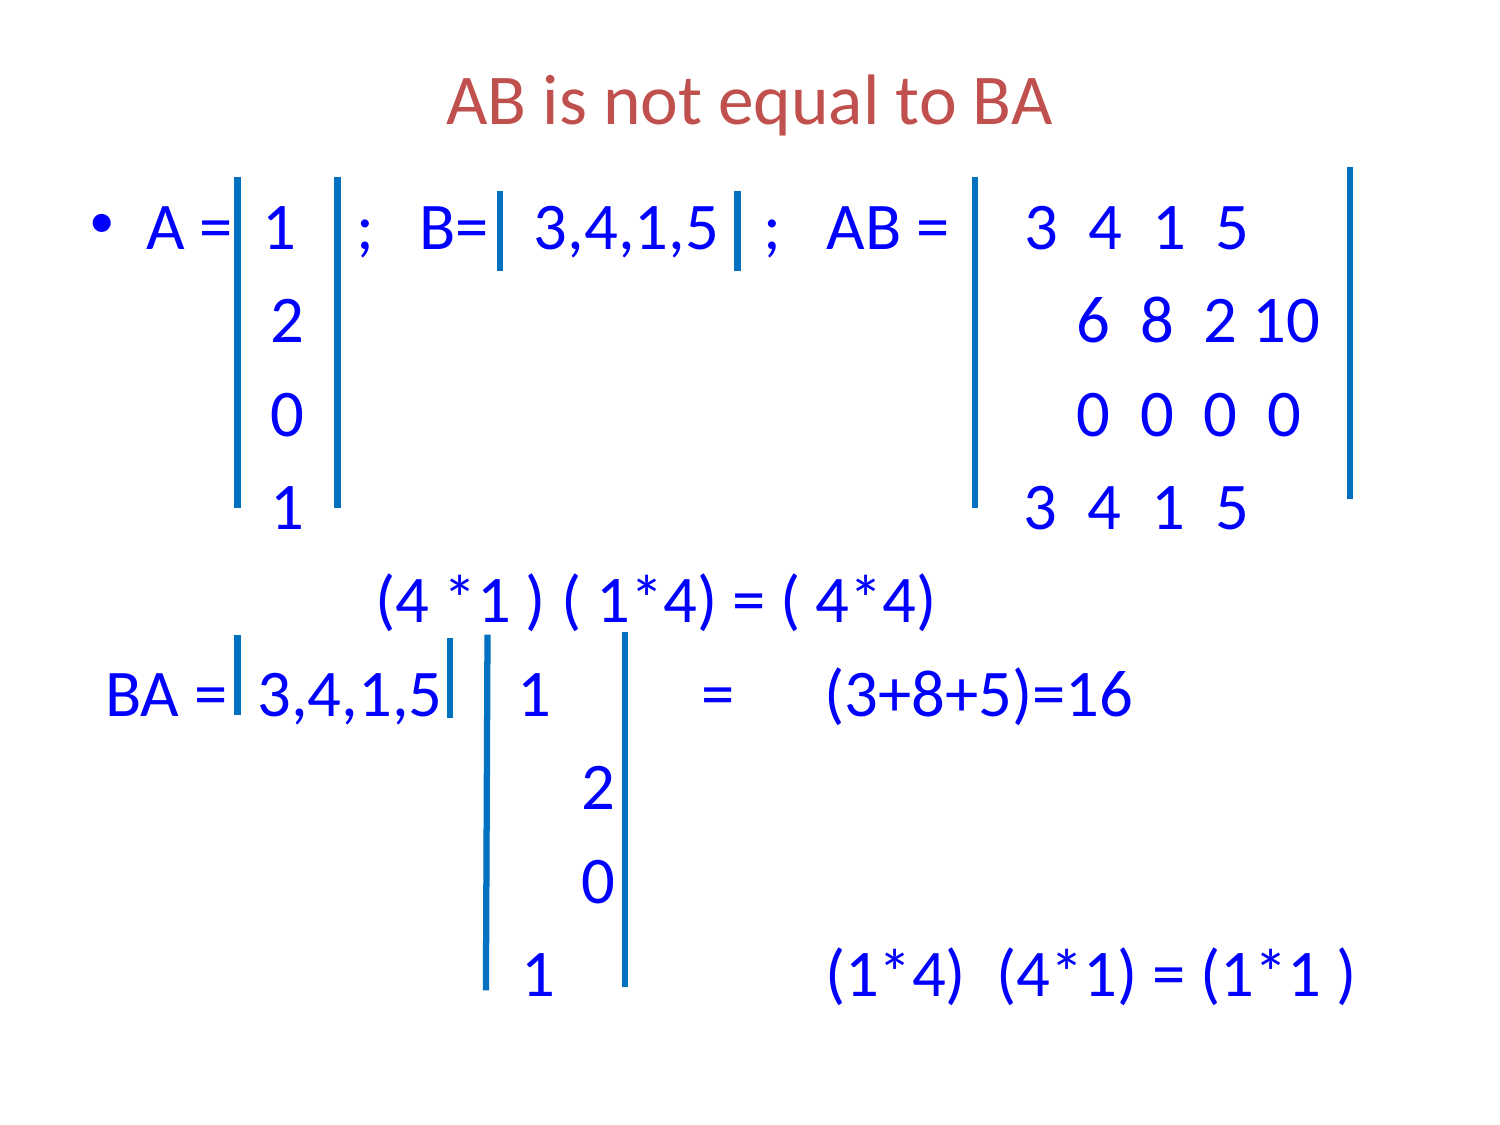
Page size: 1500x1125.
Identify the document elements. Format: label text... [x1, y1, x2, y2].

list A = 1 ; B= 3,4,1,5 ; AB = 3 4 1 5 2 6 8 2 10 0 0 0 0 0 1 3 4 1 5 (4 *1 ) ( 1*4) = ( 4*4) BA = 3,4,1,5 1 = (3+8+5)=16 2 0 1 (1*4) (4*1) = (1*1 ) [75, 174, 1425, 1038]
title AB is not equal to BA [75, 45, 1425, 174]
